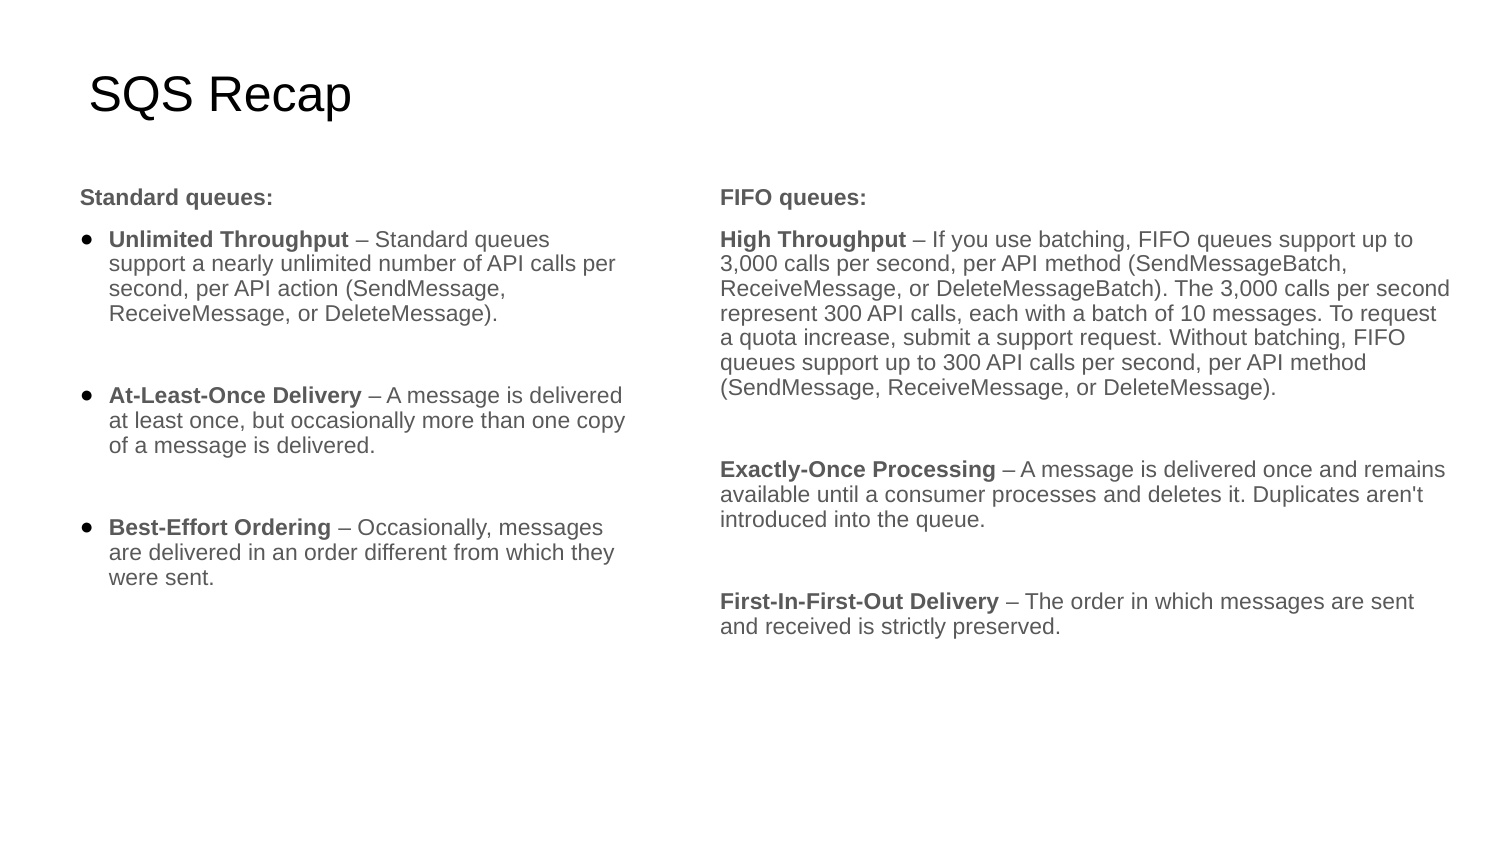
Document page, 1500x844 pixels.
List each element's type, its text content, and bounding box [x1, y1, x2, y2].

list FIFO queues: High Throughput – If you use batching, FIFO queues support up to 3,000 calls per second, per API method (SendMessageBatch, ReceiveMessage, or DeleteMessageBatch). The 3,000 calls per second represent 300 API calls, each with a batch of 10 messages. To request a quota increase, submit a support request. Without batching, FIFO queues support up to 300 API calls per second, per API method (SendMessage, ReceiveMessage, or DeleteMessage). Exactly-Once Processing – A message is delivered once and remains available until a consumer processes and deletes it. Duplicates aren't introduced into the queue. First-In-First-Out Delivery – The order in which messages are sent and received is strictly preserved. [708, 180, 1463, 784]
title SQS Recap [77, 33, 1048, 157]
list Standard queues: Unlimited Throughput – Standard queues support a nearly unlimited number of API calls per second, per API action (SendMessage, ReceiveMessage, or DeleteMessage). At-Least-Once Delivery – A message is delivered at least once, but occasionally more than one copy of a message is delivered. Best-Effort Ordering – Occasionally, messages are delivered in an order different from which they were sent. [68, 180, 644, 777]
